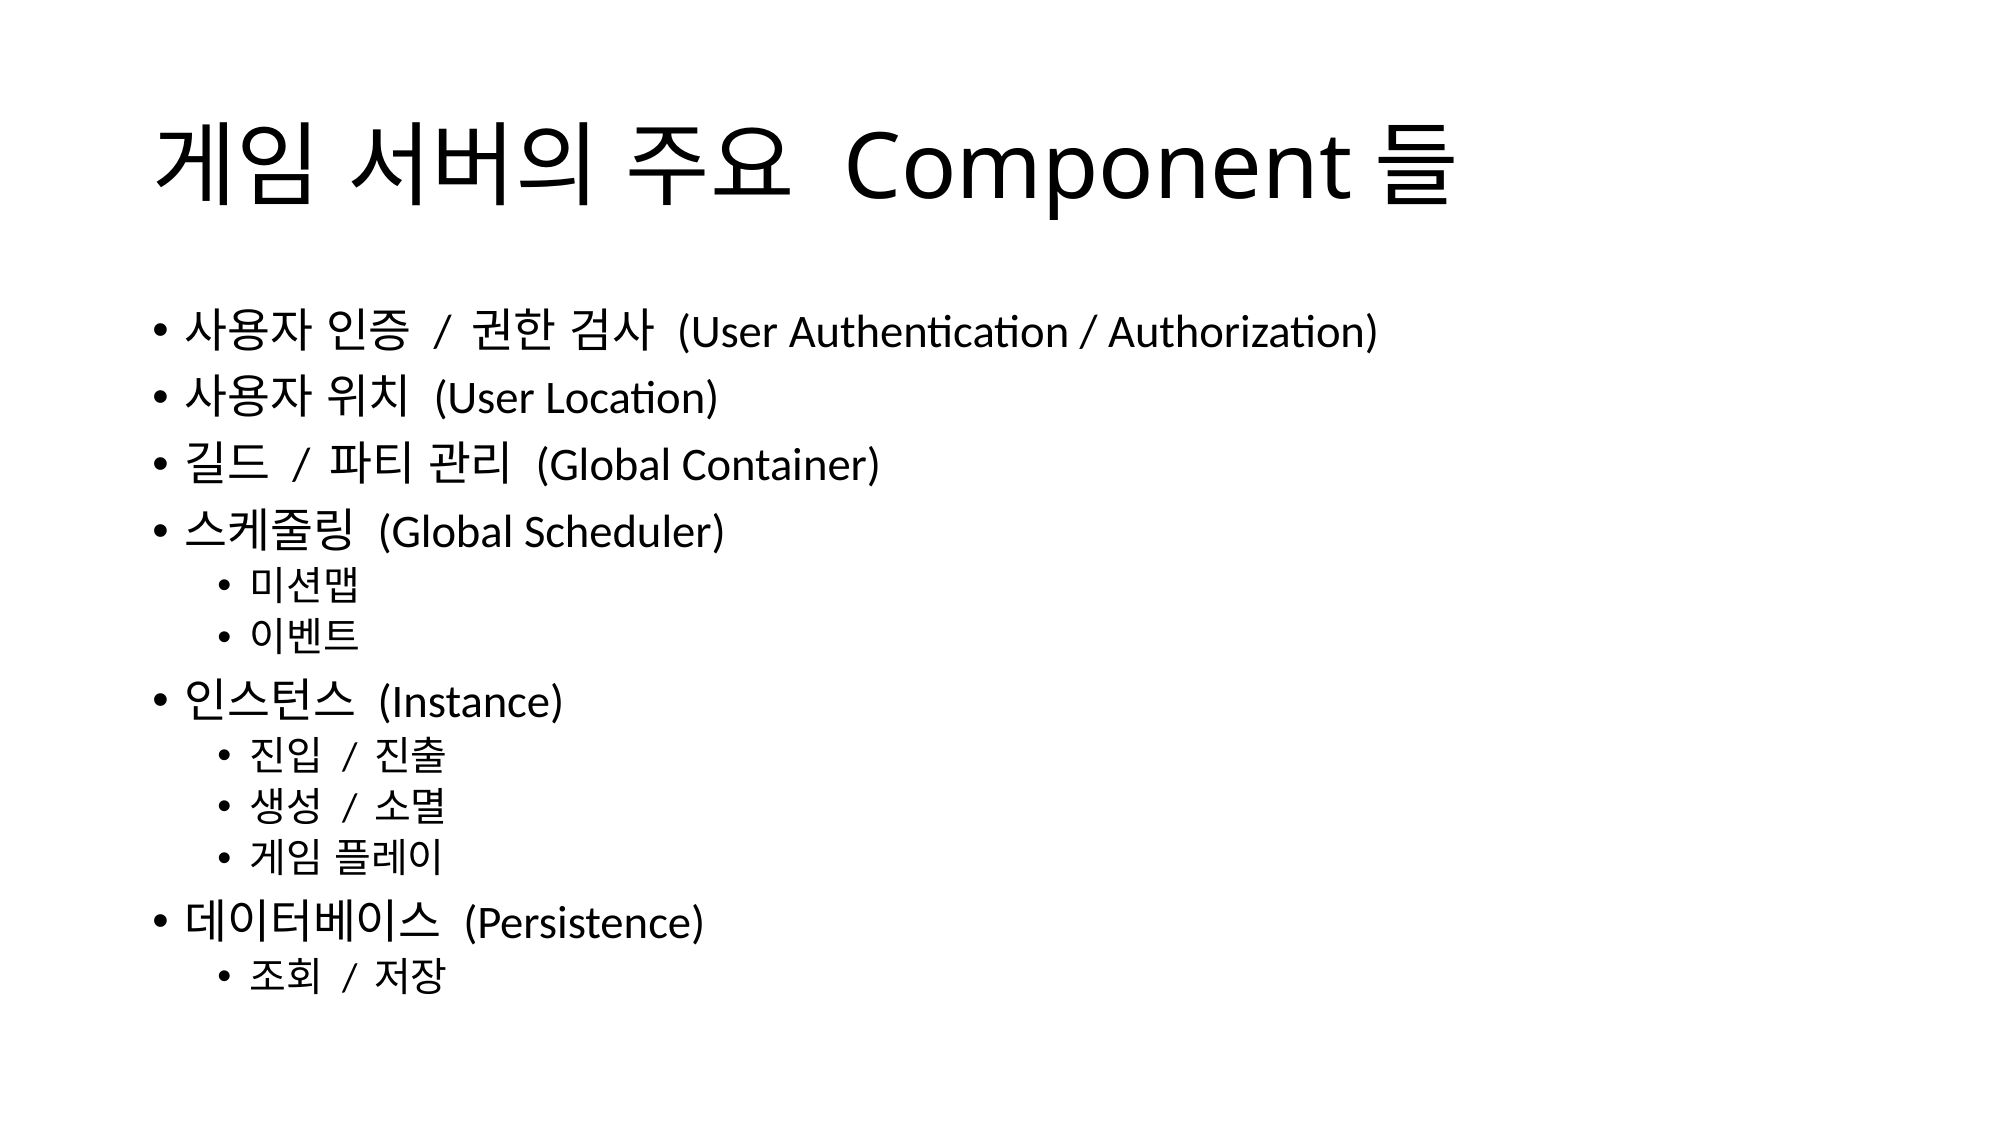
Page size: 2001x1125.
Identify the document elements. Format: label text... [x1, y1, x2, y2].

list 사용자 인증 / 권한 검사 (User Authentication / Authorization) 사용자 위치 (User Location) 길드 / 파티 관리 (Global Container) 스케줄링 (Global Scheduler) 미션맵 이벤트 인스턴스 (Instance) 진입 / 진출 생성 / 소멸 게임 플레이 데이터베이스 (Persistence) 조회 / 저장 [137, 299, 1863, 1014]
title 게임 서버의 주요 Component들 [137, 59, 1863, 278]
